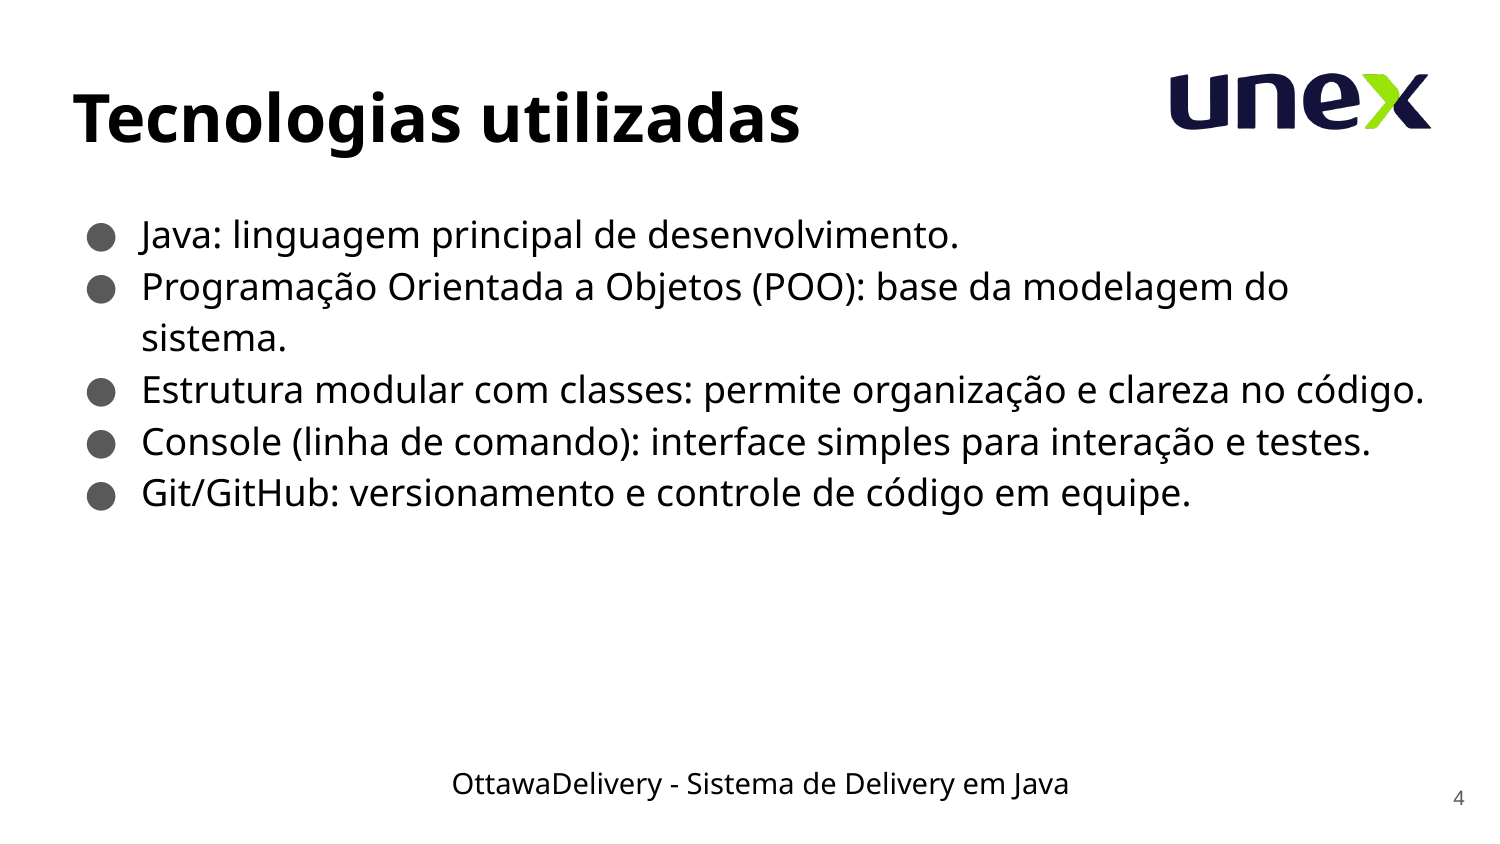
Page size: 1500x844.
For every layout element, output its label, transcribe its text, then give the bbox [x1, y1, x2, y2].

slide_number 4 [1389, 764, 1480, 830]
text_box Tecnologias utilizadas [57, 60, 1144, 174]
picture [1149, 15, 1450, 190]
text_box OttawaDelivery - Sistema de Delivery em Java [323, 754, 1180, 817]
list Java: linguagem principal de desenvolvimento. Programação Orientada a Objetos (POO): base da modelagem do sistema. Estrutura modular com classes: permite organização e clareza no código. Console (linha de comando): interface simples para interação e testes. Git/GitHub: versionamento e controle de código em equipe. [51, 189, 1449, 750]
